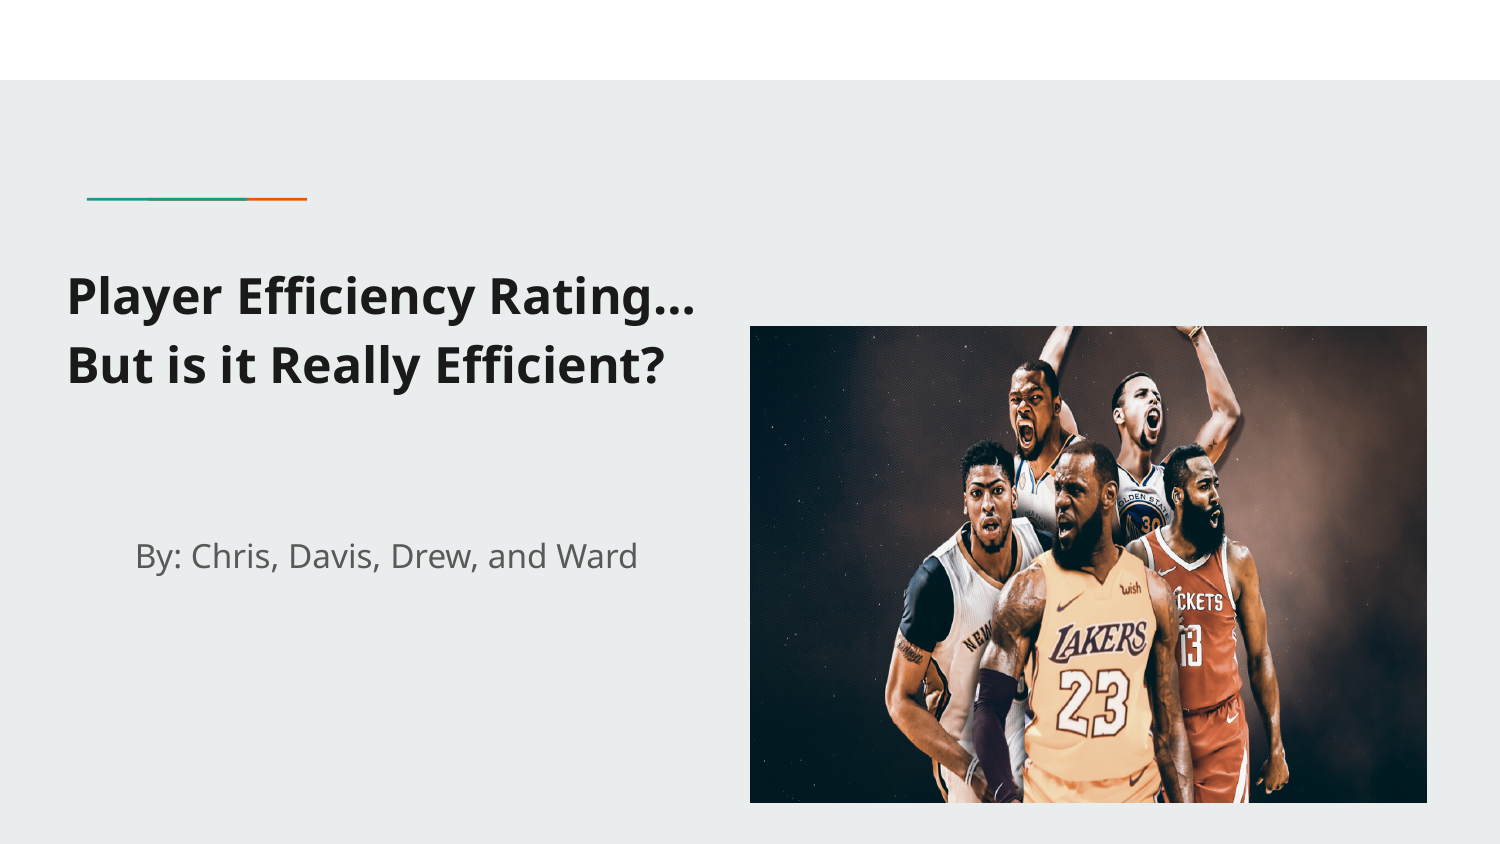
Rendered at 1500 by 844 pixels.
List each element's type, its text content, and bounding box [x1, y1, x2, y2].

title Player Efficiency Rating… But is it Really Efficient? [51, 240, 1449, 401]
picture [749, 326, 1427, 804]
subtitle By: Chris, Davis, Drew, and Ward [119, 520, 744, 610]
